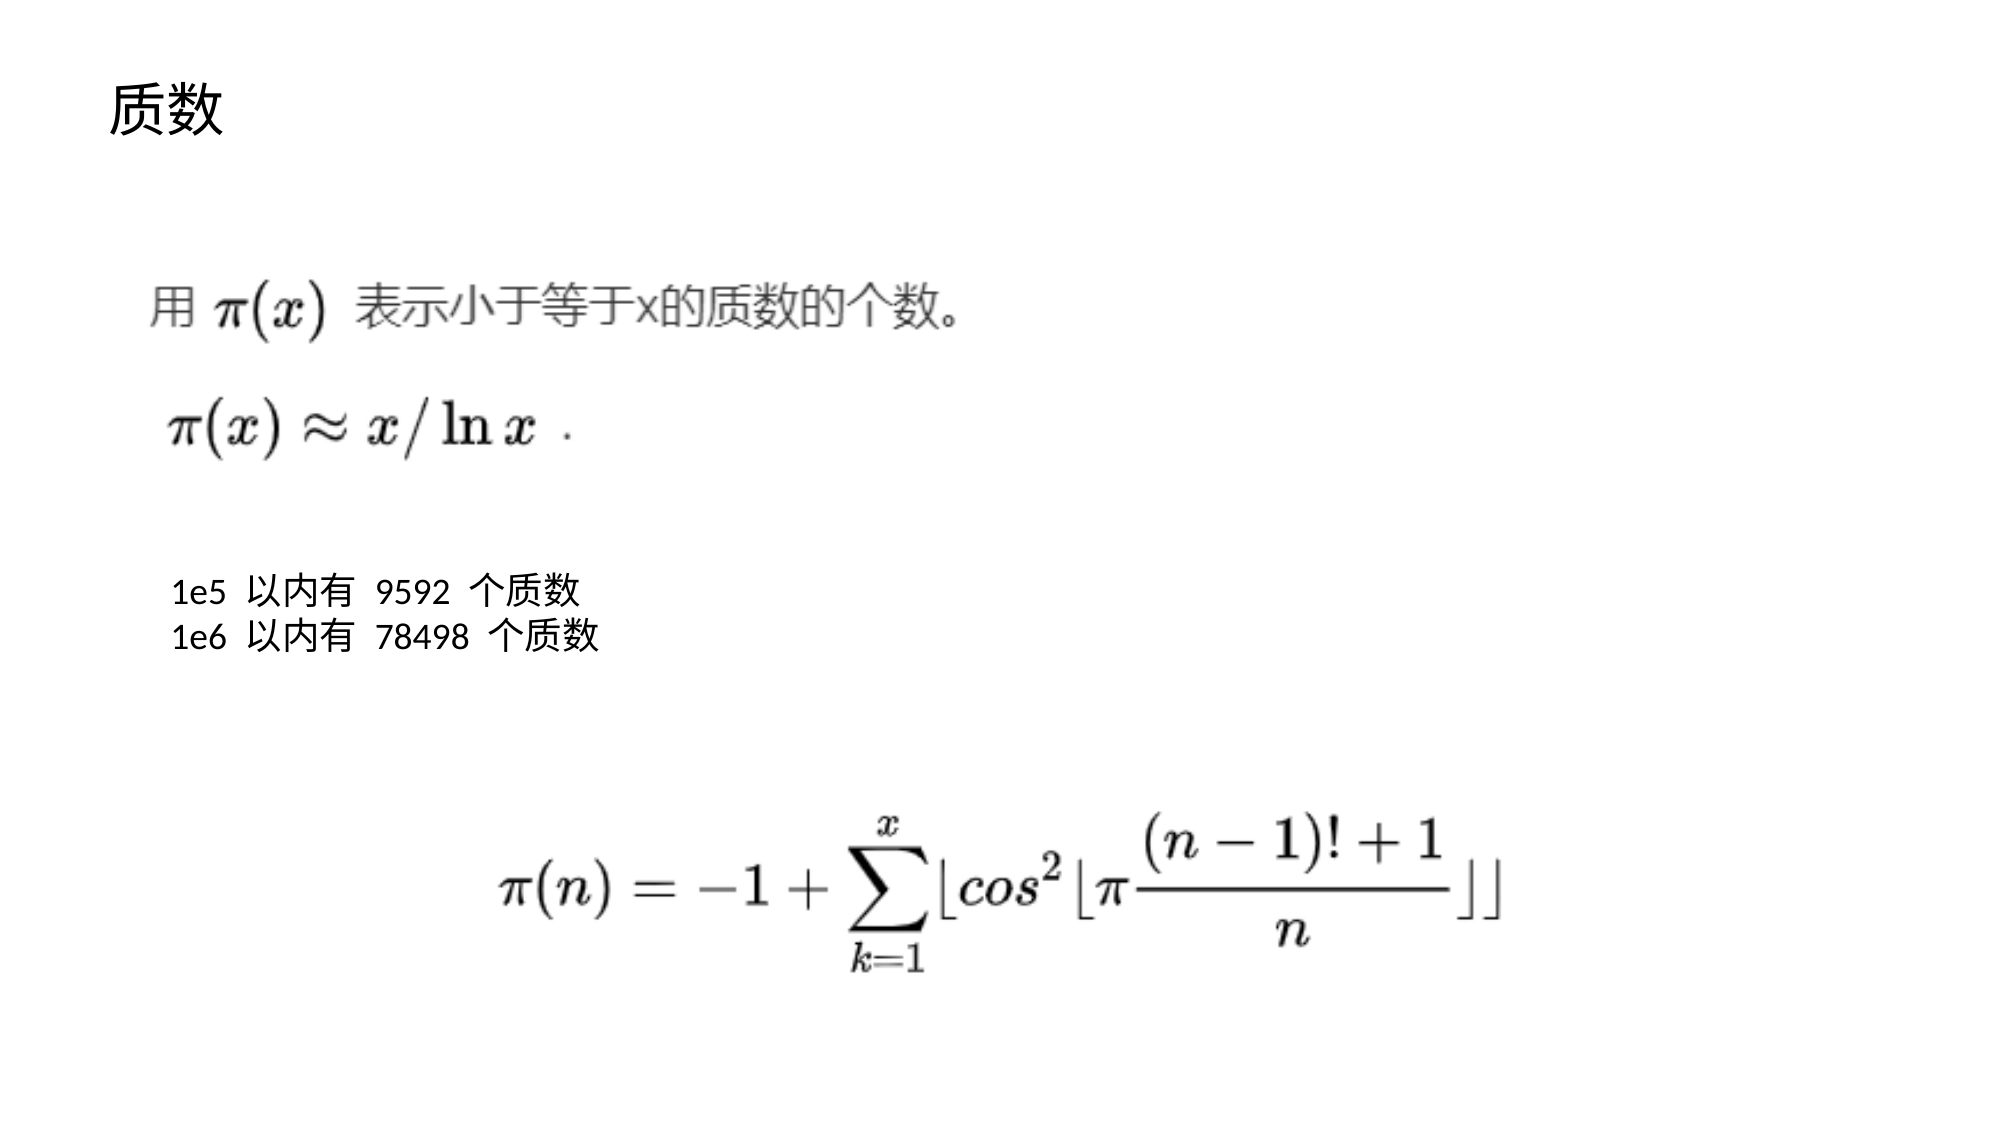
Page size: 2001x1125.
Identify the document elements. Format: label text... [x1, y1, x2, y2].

text_box 1e5 以内有 9592 个质数 1e6 以内有 78498 个质数 [155, 559, 1118, 665]
text_box 质数 [93, 65, 489, 151]
picture [453, 787, 1547, 998]
picture [93, 243, 1028, 480]
